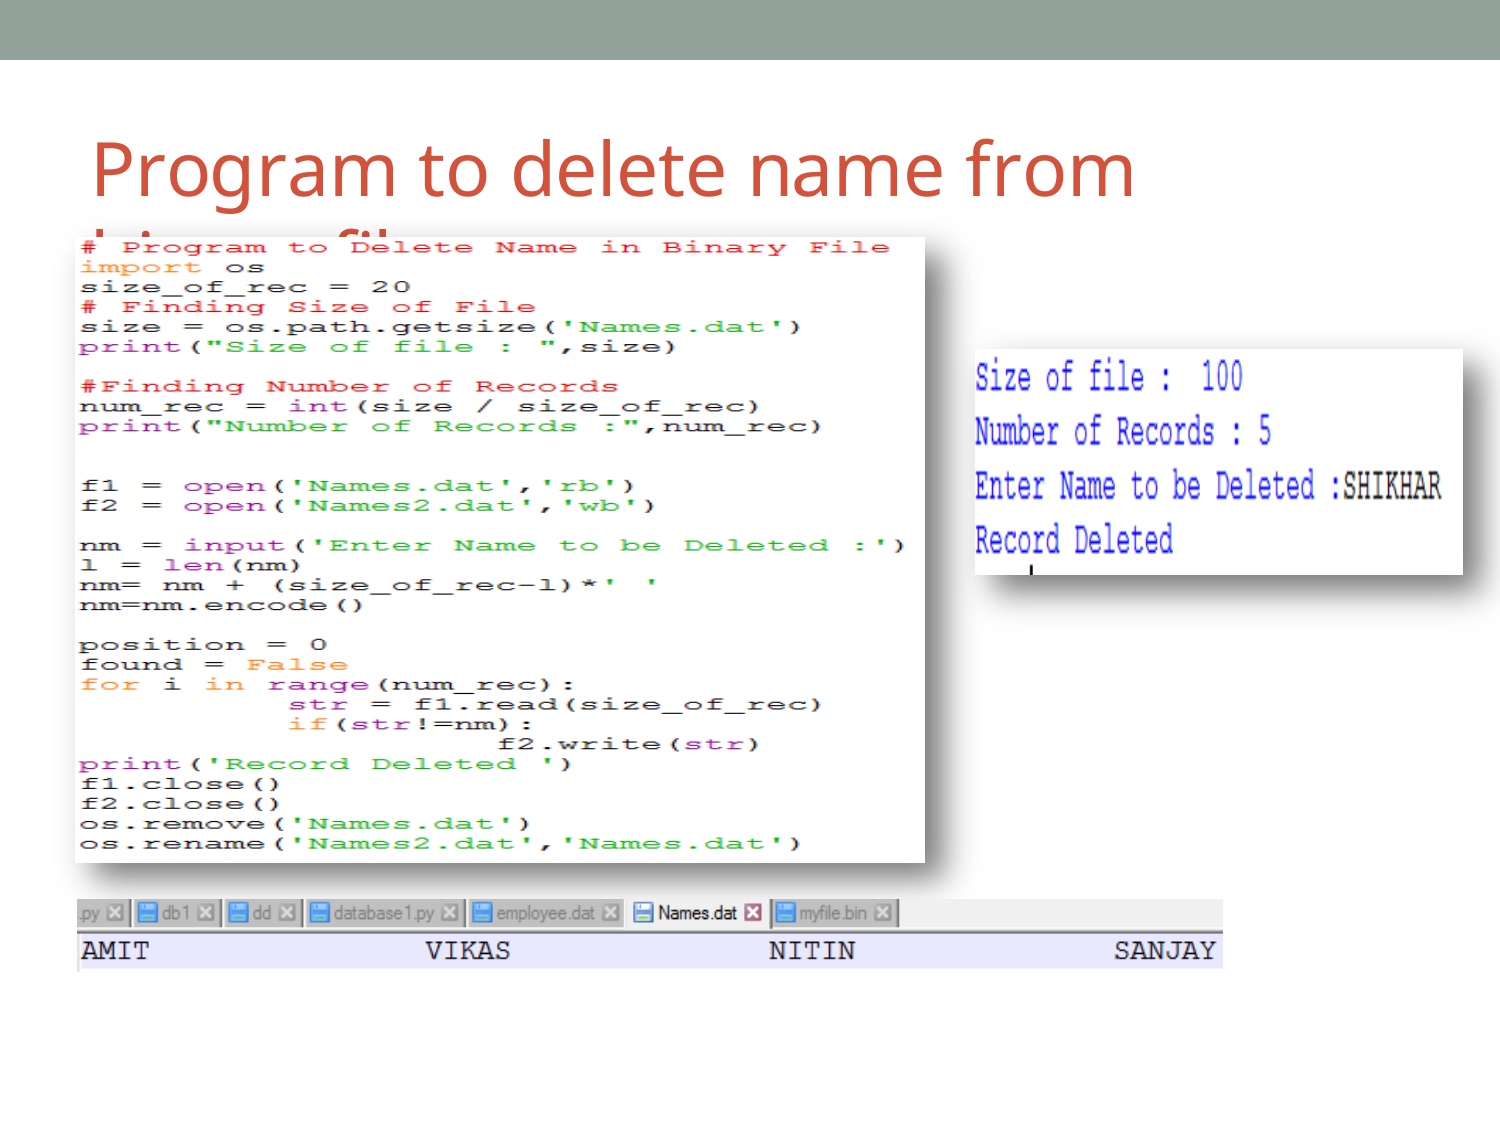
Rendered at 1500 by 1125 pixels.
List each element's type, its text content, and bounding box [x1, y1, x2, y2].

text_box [42, 205, 1500, 973]
title Program to delete name from binary file [87, 119, 1331, 203]
